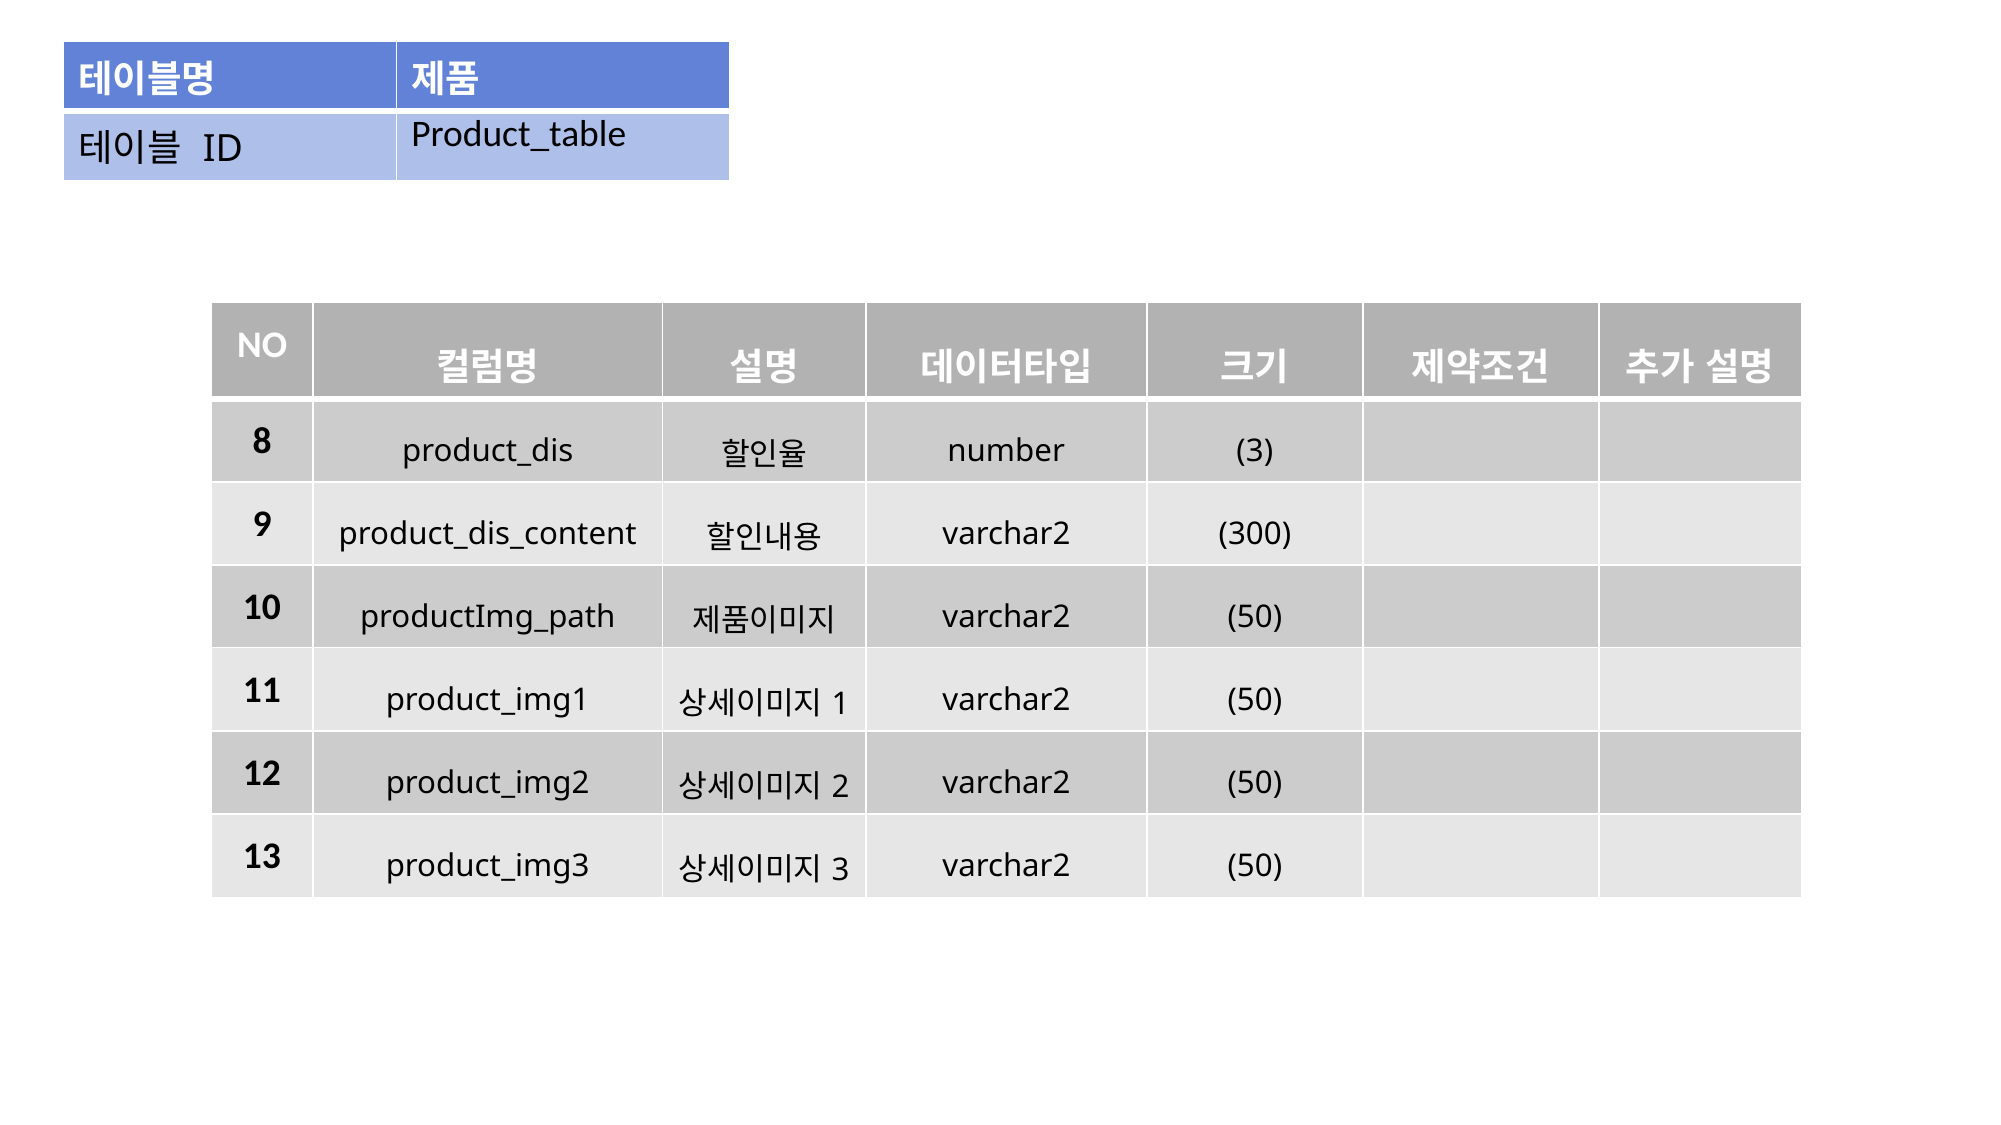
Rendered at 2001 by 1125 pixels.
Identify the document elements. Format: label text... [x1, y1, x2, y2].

table_cell [1600, 648, 1801, 730]
table_cell 할인내용 [663, 483, 865, 564]
table_cell [1364, 483, 1598, 564]
table_cell 11 [212, 648, 312, 730]
table_cell [1600, 732, 1801, 813]
table_header 제약조건 [1364, 303, 1598, 396]
table_header 데이터타입 [867, 303, 1146, 396]
table_cell 13 [212, 815, 312, 897]
table_cell varchar2 [867, 483, 1146, 564]
table_cell [1364, 402, 1598, 481]
table_cell 10 [212, 566, 312, 647]
table_cell varchar2 [867, 732, 1146, 813]
table_cell 테이블 ID [64, 114, 396, 180]
table_cell [1364, 815, 1598, 897]
table_cell [1364, 566, 1598, 647]
table_header 추가 설명 [1600, 303, 1801, 396]
table_header 설명 [663, 303, 865, 396]
table_cell varchar2 [867, 566, 1146, 647]
table_cell product_dis [314, 402, 662, 481]
table_cell 상세이미지1 [663, 648, 865, 730]
table_cell Product_table [397, 114, 729, 180]
table_cell [1600, 483, 1801, 564]
table_cell (50) [1148, 732, 1362, 813]
table_cell (300) [1148, 483, 1362, 564]
table_cell 상세이미지3 [663, 815, 865, 897]
table_cell varchar2 [867, 648, 1146, 730]
table_cell 제품이미지 [663, 566, 865, 647]
table_cell number [867, 402, 1146, 481]
table_header 크기 [1148, 303, 1362, 396]
table_cell [1600, 402, 1801, 481]
table_cell productImg_path [314, 566, 662, 647]
table_cell [1600, 566, 1801, 647]
table_cell 8 [212, 402, 312, 481]
table_header NO [212, 303, 312, 396]
table_cell 할인율 [663, 402, 865, 481]
table_cell product_dis_content [314, 483, 662, 564]
table_cell 12 [212, 732, 312, 813]
table_header 테이블명 [64, 42, 396, 108]
table_header 제품 [397, 42, 729, 108]
table_cell 상세이미지2 [663, 732, 865, 813]
table_cell (50) [1148, 815, 1362, 897]
table_cell (3) [1148, 402, 1362, 481]
table_cell varchar2 [867, 815, 1146, 897]
table_cell product_img2 [314, 732, 662, 813]
table_cell 9 [212, 483, 312, 564]
table_cell (50) [1148, 566, 1362, 647]
table_cell [1364, 732, 1598, 813]
table_cell product_img1 [314, 648, 662, 730]
table_cell (50) [1148, 648, 1362, 730]
table_header 컬럼명 [314, 303, 662, 396]
table_cell product_img3 [314, 815, 662, 897]
table_cell [1364, 648, 1598, 730]
table_cell [1600, 815, 1801, 897]
